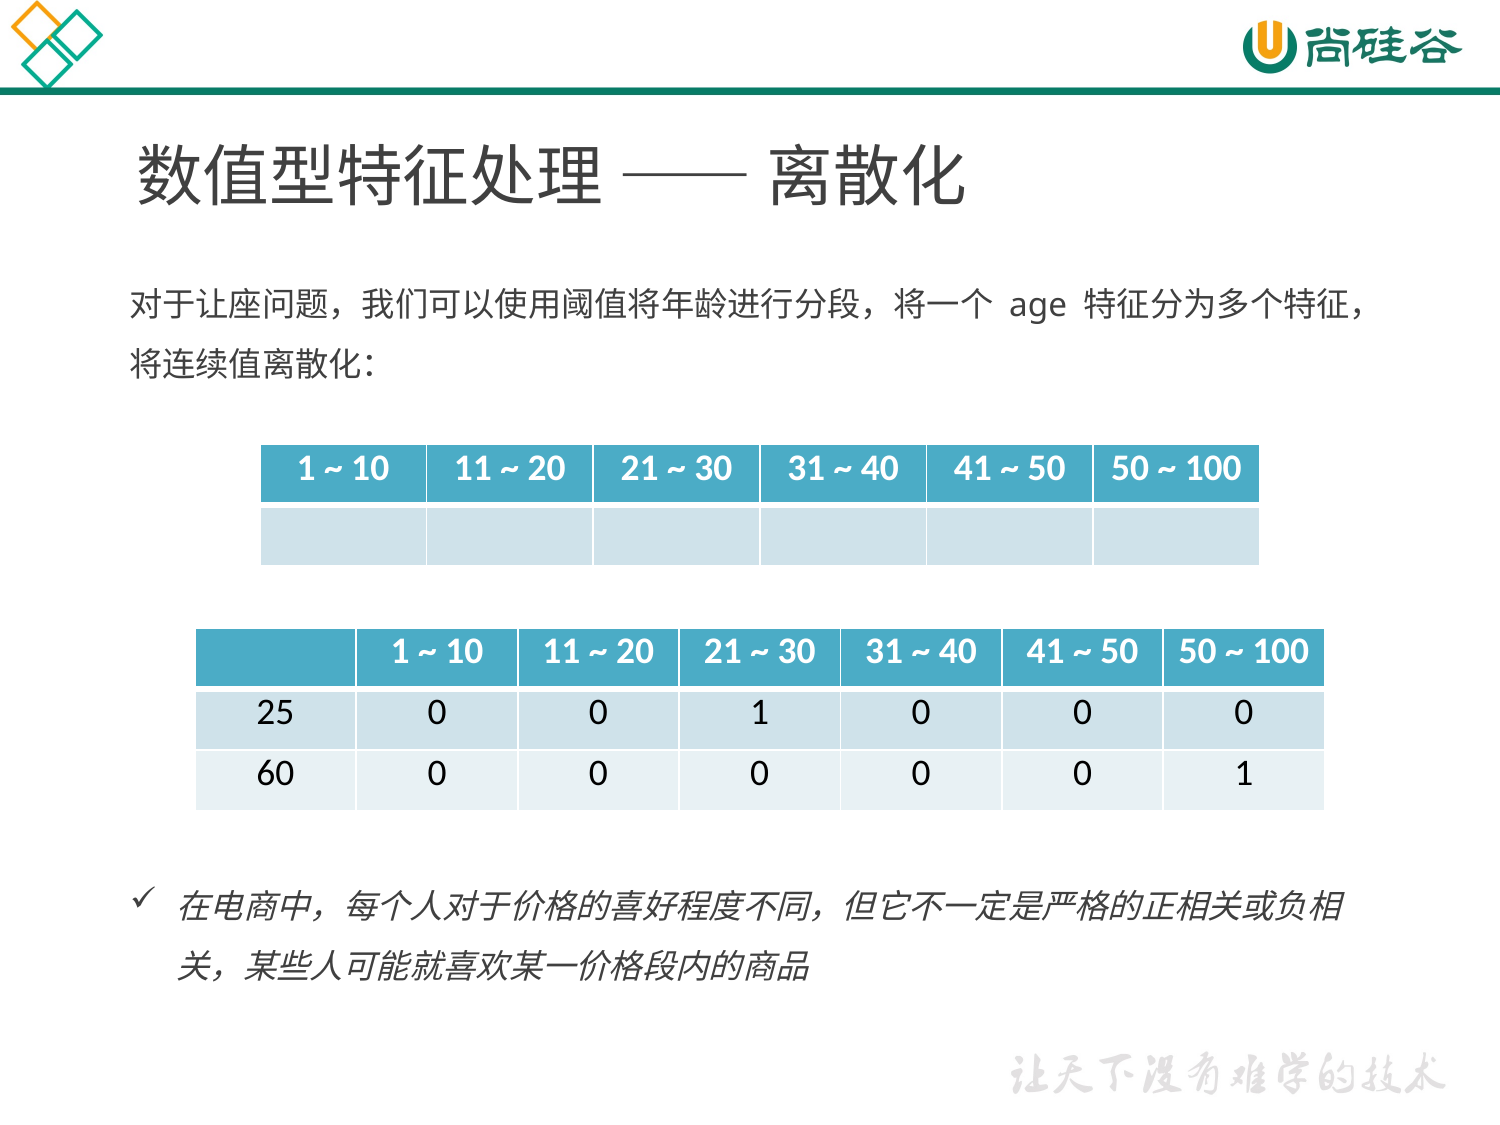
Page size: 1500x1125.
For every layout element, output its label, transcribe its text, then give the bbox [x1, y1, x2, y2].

table_cell [427, 508, 592, 565]
table_cell 0 [357, 751, 517, 810]
table_header 21 ~ 30 [594, 445, 759, 502]
title 数值型特征处理 —— 离散化 [75, 79, 1425, 268]
table_cell [761, 508, 926, 565]
table_cell 0 [841, 692, 1001, 749]
table_header 50 ~ 100 [1164, 629, 1324, 686]
table_cell 0 [357, 692, 517, 749]
table_header 31 ~ 40 [841, 629, 1001, 686]
table_cell 0 [1003, 692, 1162, 749]
table_header 31 ~ 40 [761, 445, 926, 502]
table_cell 25 [196, 692, 355, 749]
table_header 21 ~ 30 [680, 629, 840, 686]
table_cell 0 [519, 692, 678, 749]
table_cell 0 [1003, 751, 1162, 810]
table_cell 60 [196, 751, 355, 810]
table_header 11 ~ 20 [427, 445, 592, 502]
table_cell 0 [841, 751, 1001, 810]
table_header 41 ~ 50 [927, 445, 1092, 502]
table_cell [927, 508, 1092, 565]
table_header 11 ~ 20 [519, 629, 678, 686]
table_cell 1 [680, 692, 840, 749]
table_cell 0 [1164, 692, 1324, 749]
table_header 50 ~ 100 [1094, 445, 1259, 502]
table_header [196, 629, 355, 686]
picture [0, 0, 1500, 1125]
table_cell [261, 508, 426, 565]
table_header 41 ~ 50 [1003, 629, 1162, 686]
text_box 对于让座问题，我们可以使用阈值将年龄进行分段，将一个 age 特征分为多个特征，将连续值离散化： [114, 268, 1369, 391]
table_cell 0 [519, 751, 678, 810]
table_header 1 ~ 10 [261, 445, 426, 502]
text_box 在电商中，每个人对于价格的喜好程度不同，但它不一定是严格的正相关或负相关，某些人可能就喜欢某一价格段内的商品 [115, 857, 1370, 993]
table_cell 0 [680, 751, 840, 810]
table_header 1 ~ 10 [357, 629, 517, 686]
table_cell 1 [1164, 751, 1324, 810]
table_cell [1094, 508, 1259, 565]
table_cell [594, 508, 759, 565]
